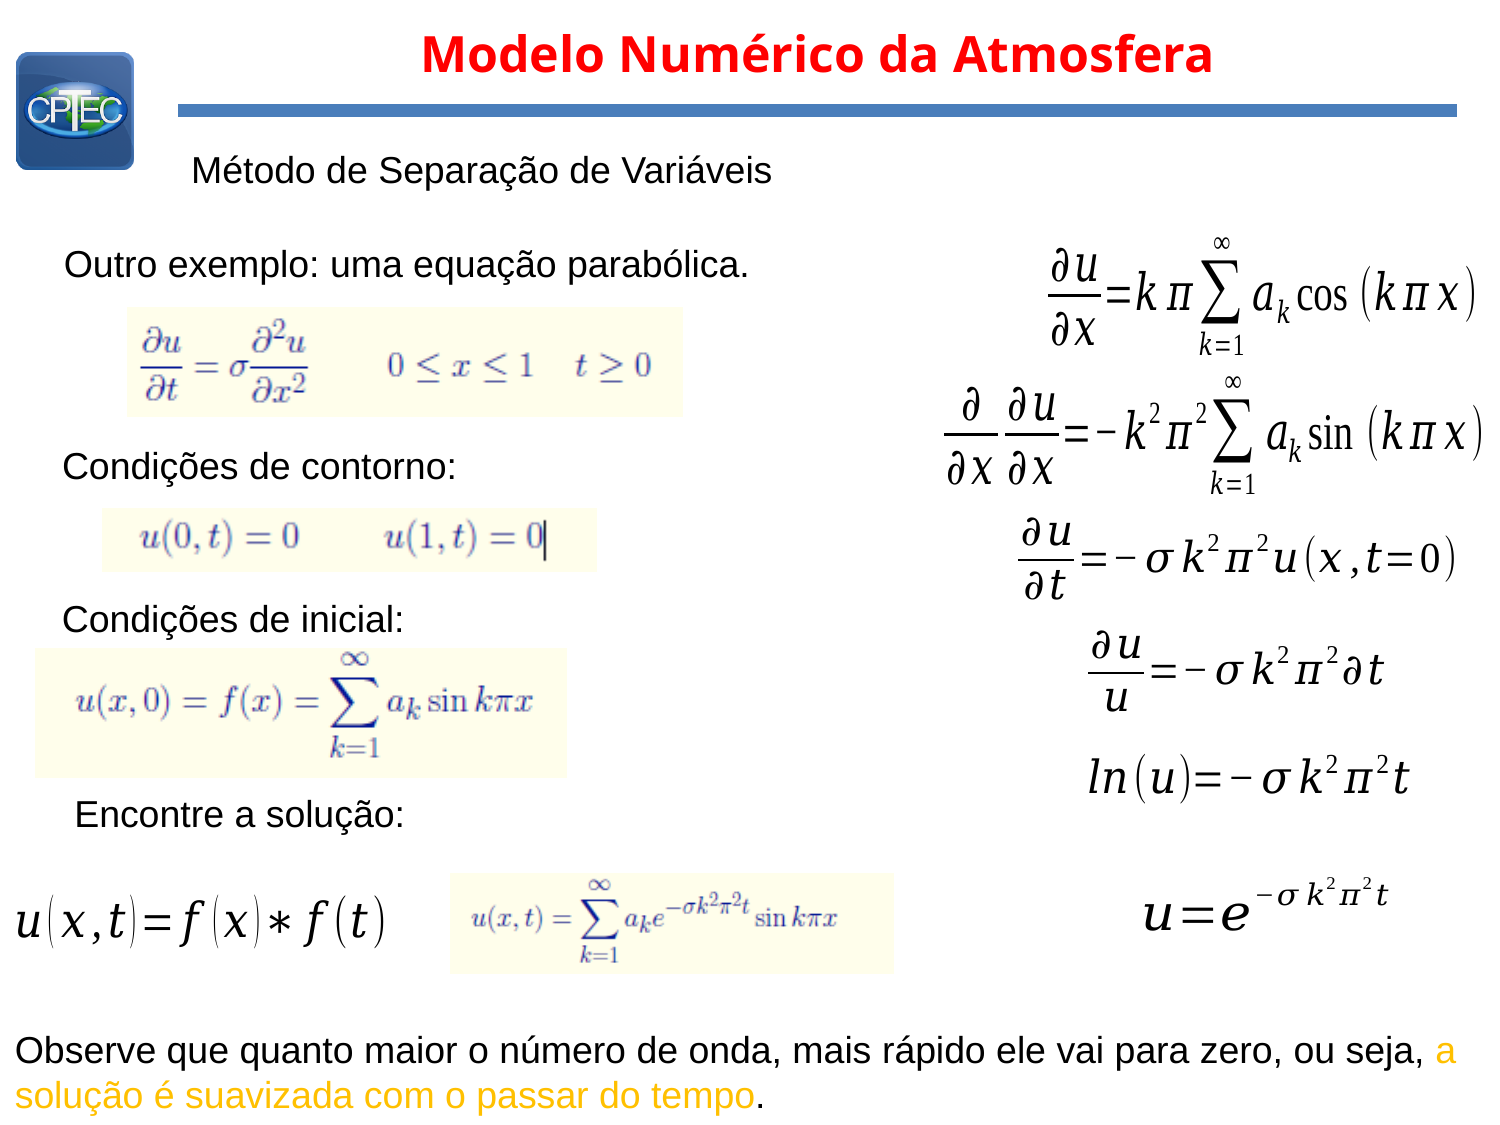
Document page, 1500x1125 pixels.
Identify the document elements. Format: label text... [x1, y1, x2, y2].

text_box Observe que quanto maior o número de onda, mais rápido ele vai para zero, ou seja, a solução é suavizada com o passar do tempo. [0, 1018, 1500, 1124]
text_box Método de Separação de Variáveis [176, 138, 788, 199]
picture [127, 307, 683, 418]
picture [102, 508, 597, 572]
text_box Modelo Numérico da Atmosfera [178, 14, 1457, 90]
text_box Encontre a solução: [59, 788, 421, 842]
picture [35, 647, 568, 779]
text_box Outro exemplo: uma equação parabólica. [48, 232, 765, 292]
picture [449, 873, 895, 975]
text_box Condições de inicial: [47, 587, 420, 646]
picture [16, 51, 134, 170]
text_box Condições de contorno: [47, 434, 473, 495]
